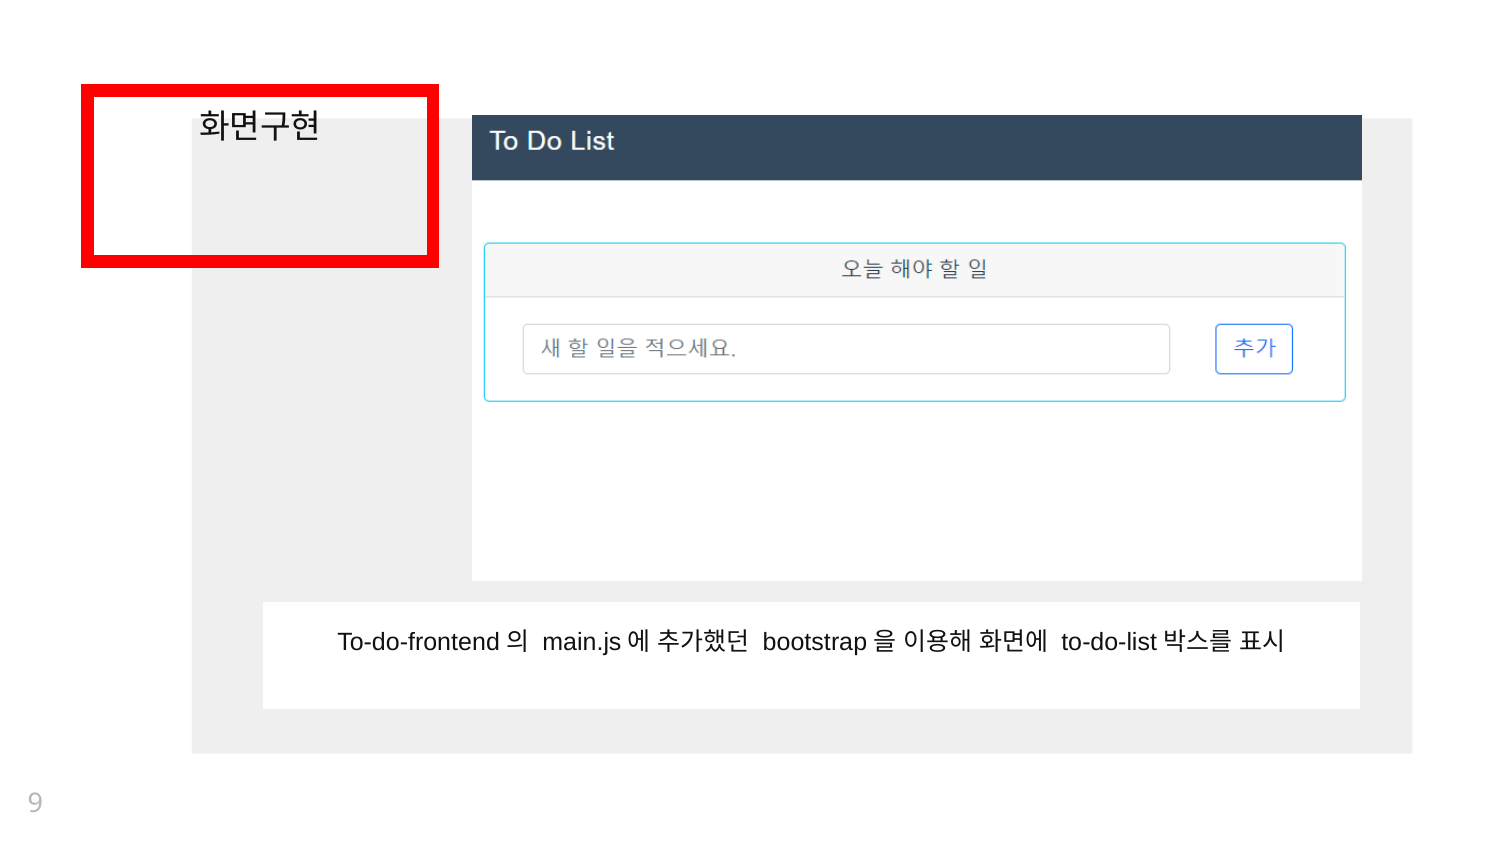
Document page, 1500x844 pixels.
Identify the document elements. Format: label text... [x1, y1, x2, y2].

text_box To-do-frontend의 main.js에 추가했던 bootstrap을 이용해 화면에 to-do-list박스를 표시 [259, 598, 1364, 713]
title 화면구현 [81, 84, 439, 268]
slide_number 9 [12, 770, 103, 836]
picture [472, 115, 1363, 582]
